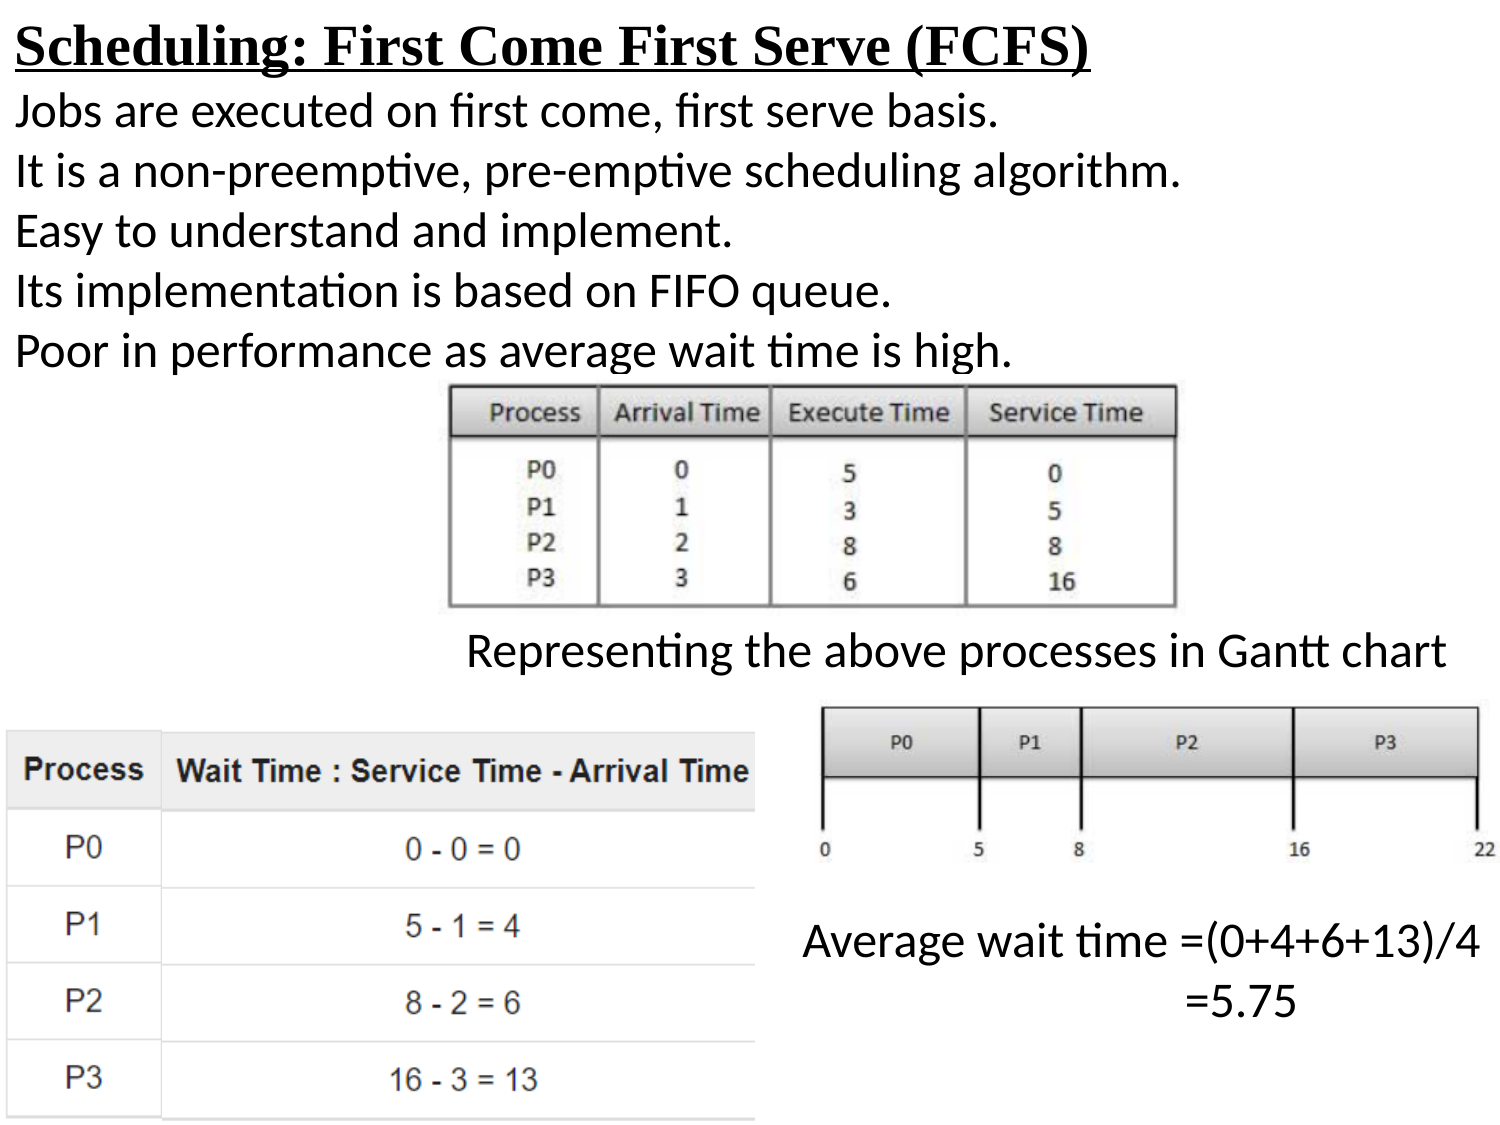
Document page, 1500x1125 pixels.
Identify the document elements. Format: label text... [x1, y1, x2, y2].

text_box Scheduling: First Come First Serve (FCFS) Jobs are executed on first come, first serve basis. It is a non-preemptive, pre-emptive scheduling algorithm. Easy to understand and implement. Its implementation is based on FIFO queue. Poor in performance as average wait time is high. Representing the above processes in Gantt chart [0, 0, 1463, 685]
text_box Average wait time =(0+4+6+13)/4 =5.75 [787, 899, 1500, 1035]
picture [0, 724, 755, 1125]
picture [813, 699, 1500, 863]
picture [437, 374, 1187, 621]
